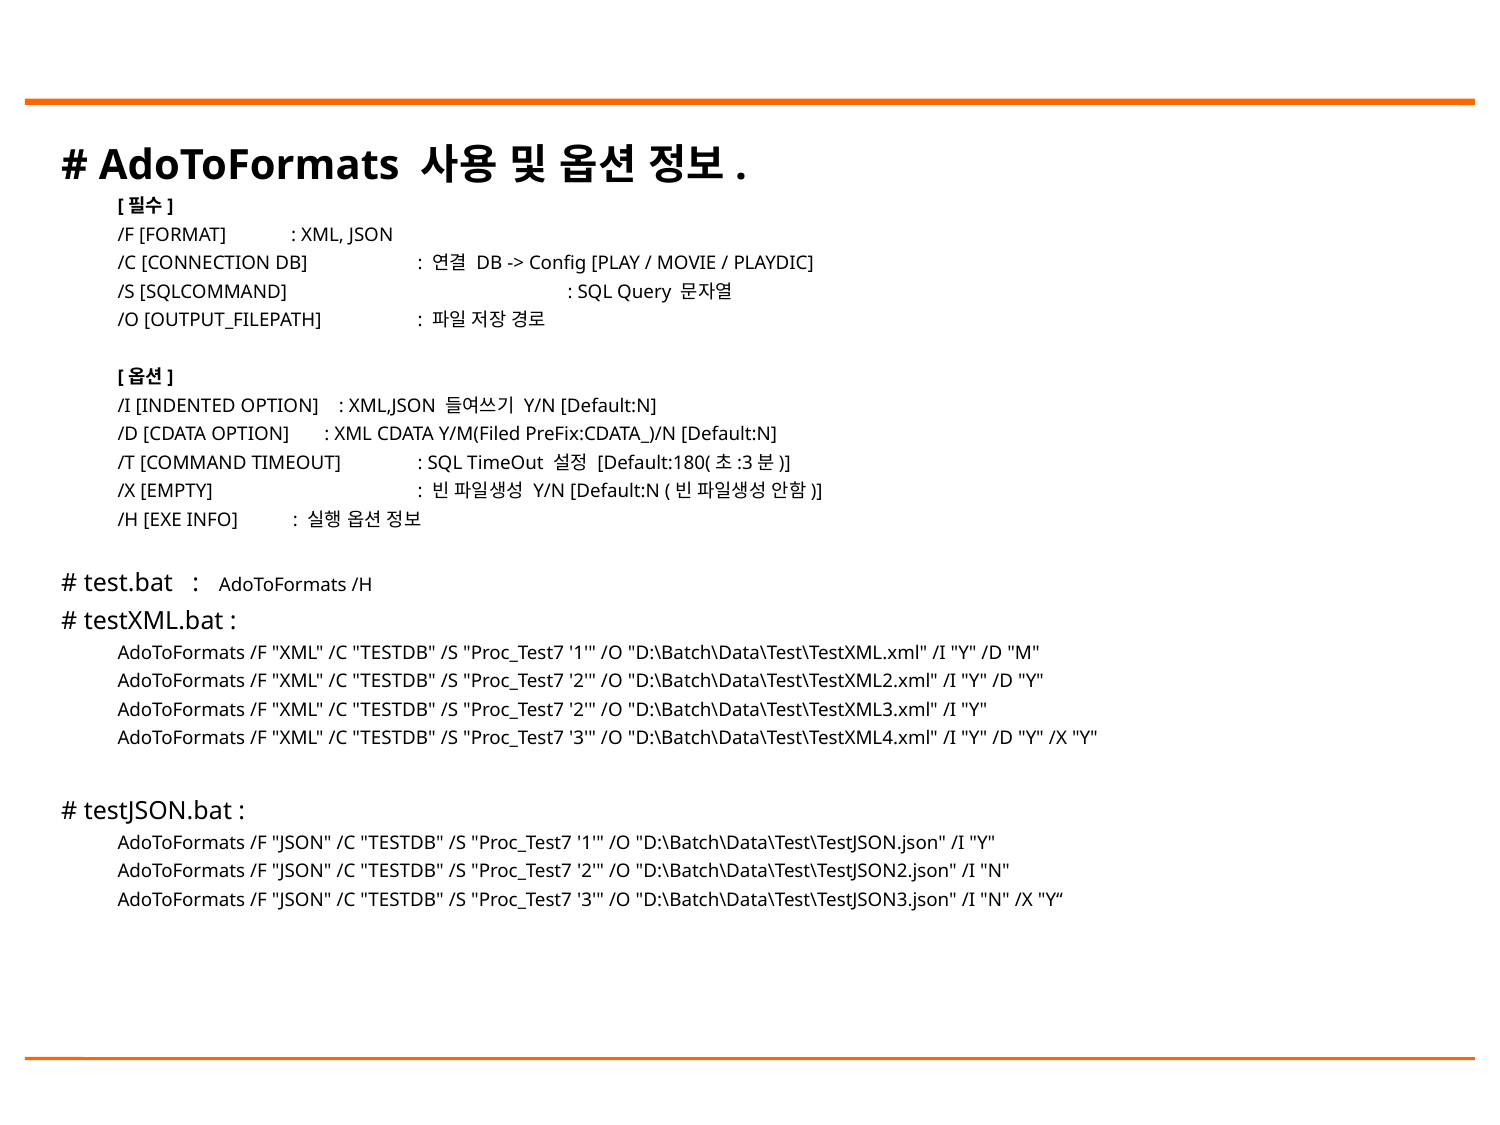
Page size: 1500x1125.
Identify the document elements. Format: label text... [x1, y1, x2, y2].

text_box # AdoToFormats 사용 및 옵션 정보. [필수] /F [FORMAT] : XML, JSON /C [CONNECTION DB] : 연결 DB -> Config [PLAY / MOVIE / PLAYDIC] /S [SQLCOMMAND] : SQL Query 문자열 /O [OUTPUT_FILEPATH] : 파일 저장 경로 [옵션] /I [INDENTED OPTION] : XML,JSON 들여쓰기 Y/N [Default:N] /D [CDATA OPTION] : XML CDATA Y/M(Filed PreFix:CDATA_)/N [Default:N] /T [COMMAND TIMEOUT] : SQL TimeOut 설정 [Default:180(초:3분)] /X [EMPTY] : 빈 파일생성 Y/N [Default:N (빈 파일생성 안함)] /H [EXE INFO] : 실행 옵션 정보 # test.bat : AdoToFormats /H # testXML.bat : AdoToFormats /F "XML" /C "TESTDB" /S "Proc_Test7 '1'" /O "D:\Batch\Data\Test\TestXML.xml" /I "Y" /D "M" AdoToFormats /F "XML" /C "TESTDB" /S "Proc_Test7 '2'" /O "D:\Batch\Data\Test\TestXML2.xml" /I "Y" /D "Y" AdoToFormats /F "XML" /C "TESTDB" /S "Proc_Test7 '2'" /O "D:\Batch\Data\Test\TestXML3.xml" /I "Y" AdoToFormats /F "XML" /C "TESTDB" /S "Proc_Test7 '3'" /O "D:\Batch\Data\Test\TestXML4.xml" /I "Y" /D "Y" /X "Y" # testJSON.bat : AdoToFormats /F "JSON" /C "TESTDB" /S "Proc_Test7 '1'" /O "D:\Batch\Data\Test\TestJSON.json" /I "Y" AdoToFormats /F "JSON" /C "TESTDB" /S "Proc_Test7 '2'" /O "D:\Batch\Data\Test\TestJSON2.json" /I "N" AdoToFormats /F "JSON" /C "TESTDB" /S "Proc_Test7 '3'" /O "D:\Batch\Data\Test\TestJSON3.json" /I "N" /X "Y“ [46, 125, 1454, 1047]
